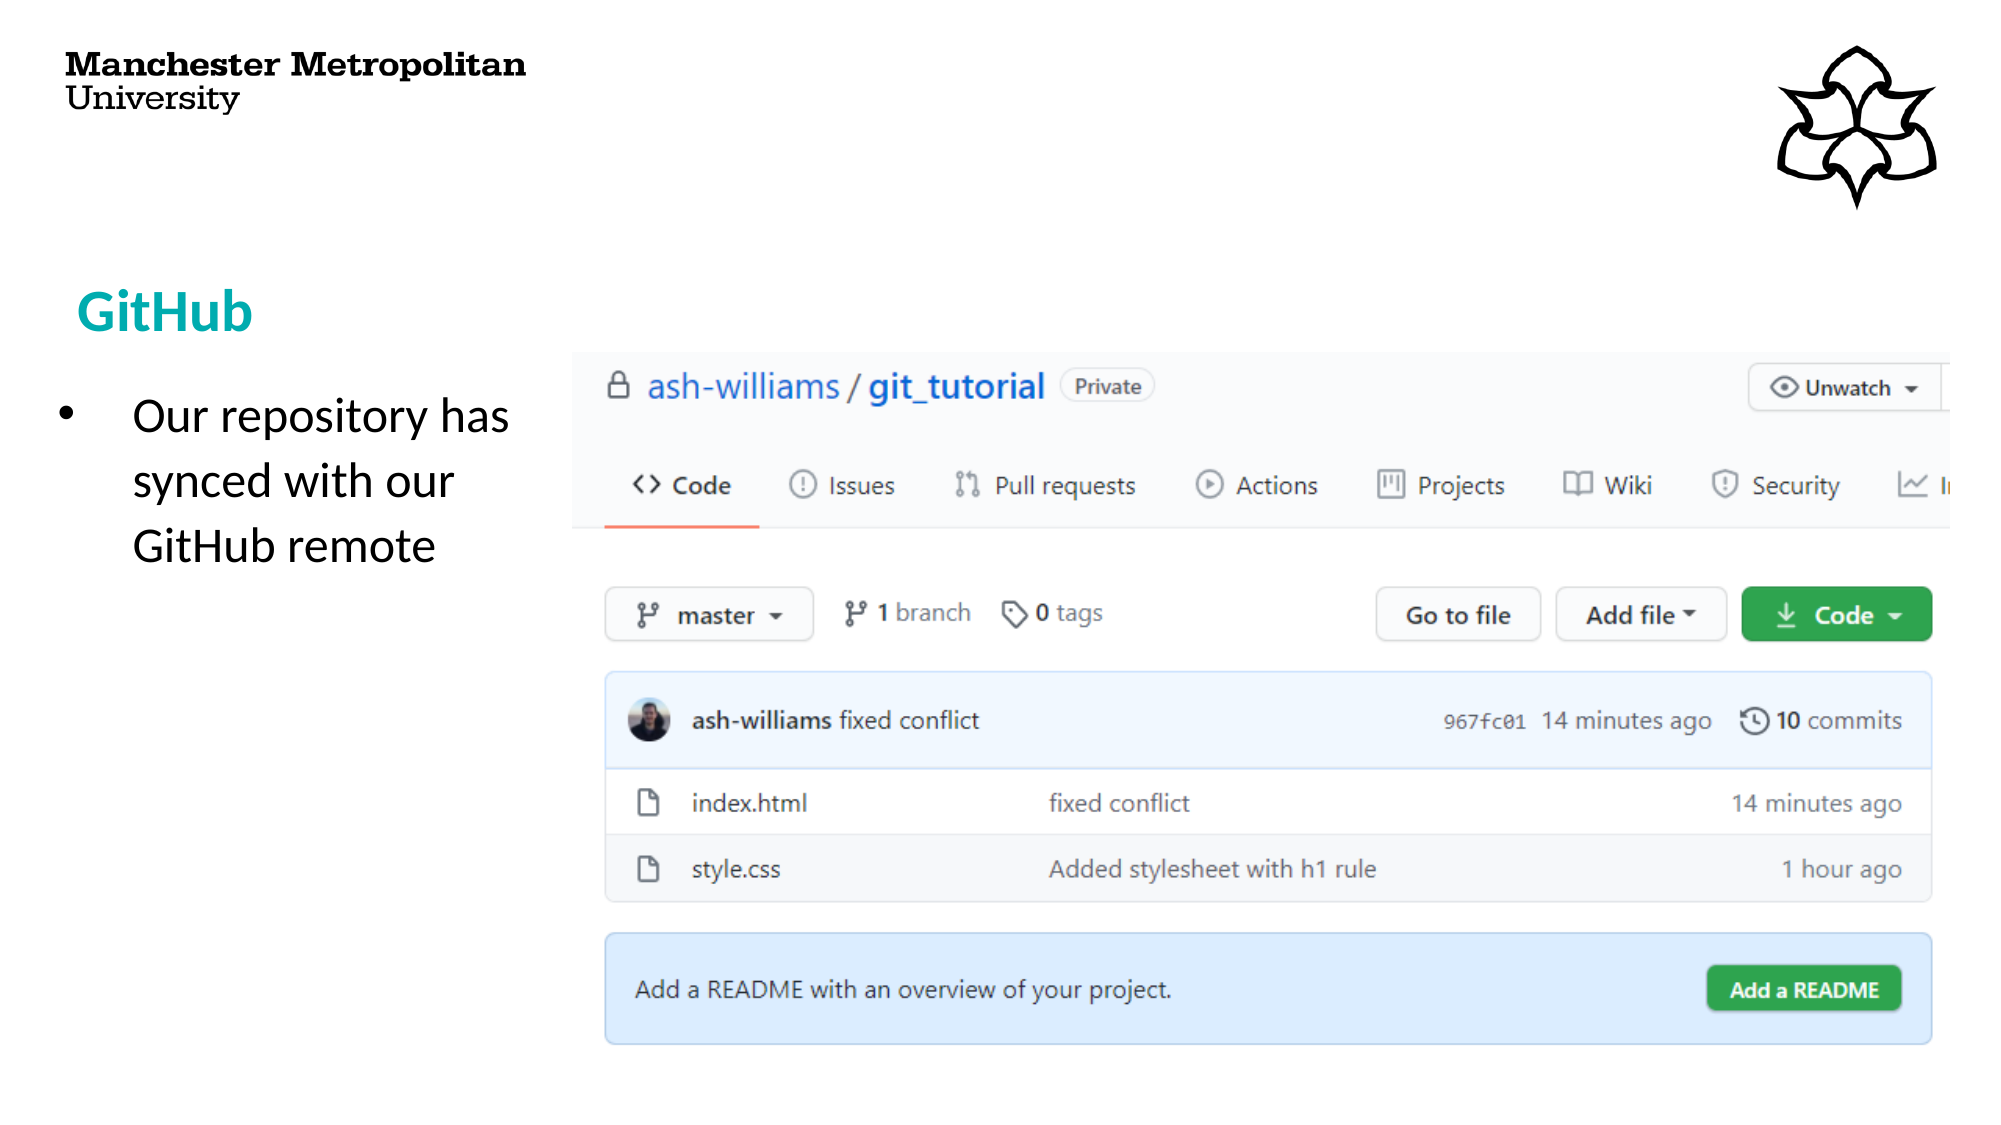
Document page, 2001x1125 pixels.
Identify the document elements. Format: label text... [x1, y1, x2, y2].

picture [55, 42, 536, 124]
title GitHub [62, 270, 1788, 353]
picture [572, 352, 1950, 1053]
picture [1765, 34, 1948, 221]
list Our repository has synced with our GitHub remote [42, 369, 556, 978]
